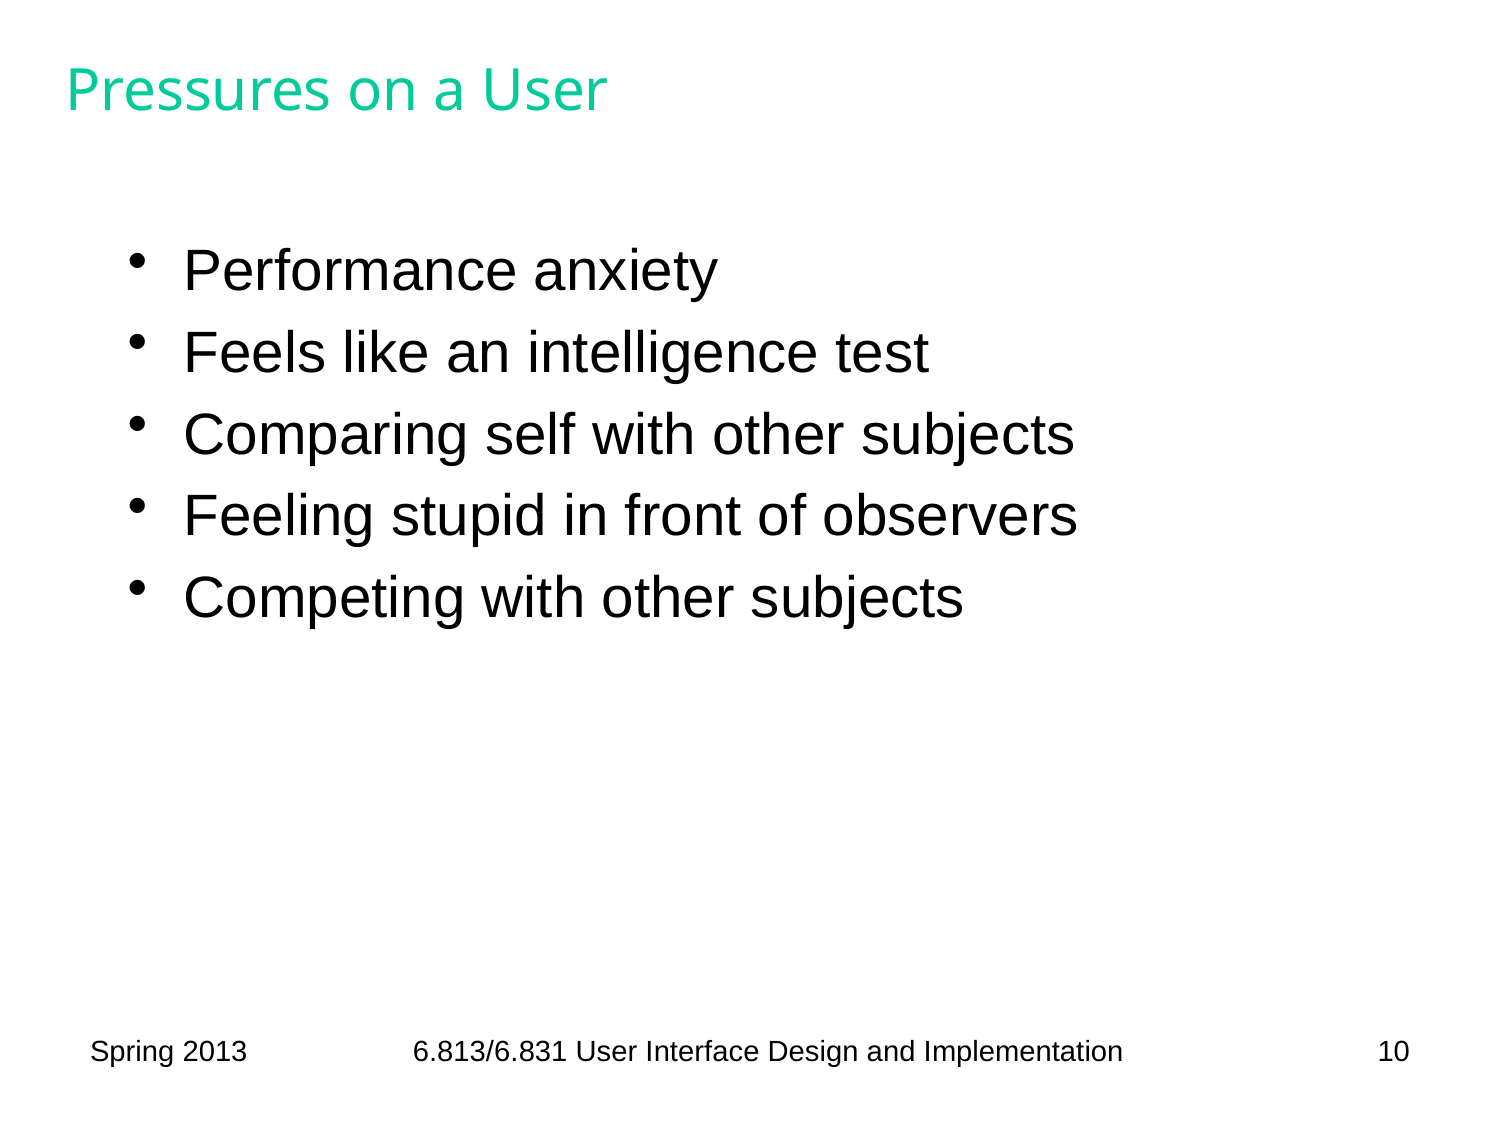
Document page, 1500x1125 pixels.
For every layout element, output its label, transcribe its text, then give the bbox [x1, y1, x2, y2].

footer 6.813/6.831 User Interface Design and Implementation [312, 1024, 1226, 1103]
slide_number 10 [1237, 1024, 1426, 1103]
title Pressures on a User [49, 24, 1438, 151]
slide_number Spring 2013 [74, 1024, 301, 1103]
list Performance anxiety Feels like an intelligence test Comparing self with other subjects Feeling stupid in front of observers Competing with other subjects [112, 224, 1388, 1001]
